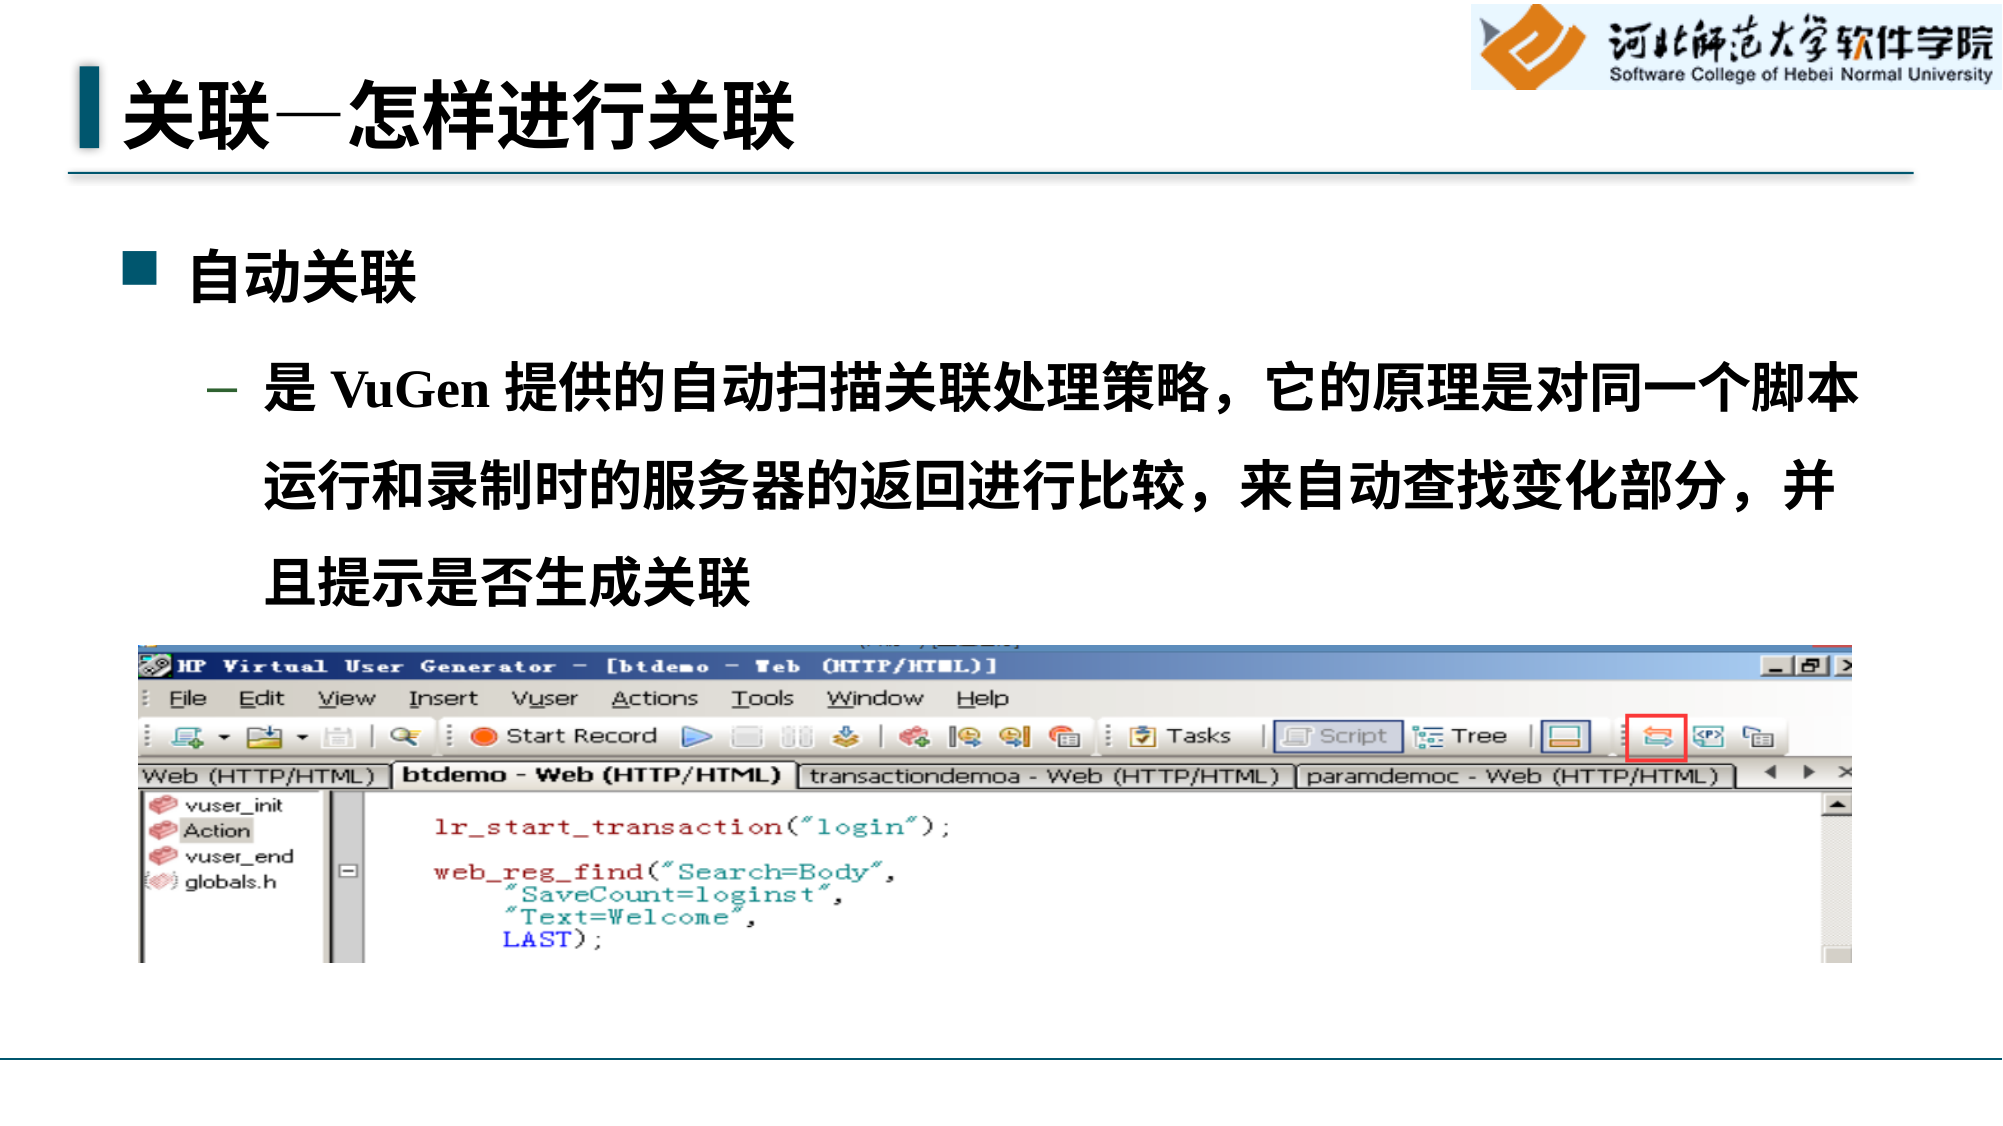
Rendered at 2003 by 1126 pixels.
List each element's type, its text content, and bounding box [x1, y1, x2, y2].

title 关联—怎样进行关联 [103, 66, 1462, 162]
list 自动关联 是VuGen提供的自动扫描关联处理策略，它的原理是对同一个脚本运行和录制时的服务器的返回进行比较，来自动查找变化部分，并且提示是否生成关联 [99, 196, 1903, 1024]
picture [1471, 4, 2002, 90]
picture [138, 644, 1852, 963]
